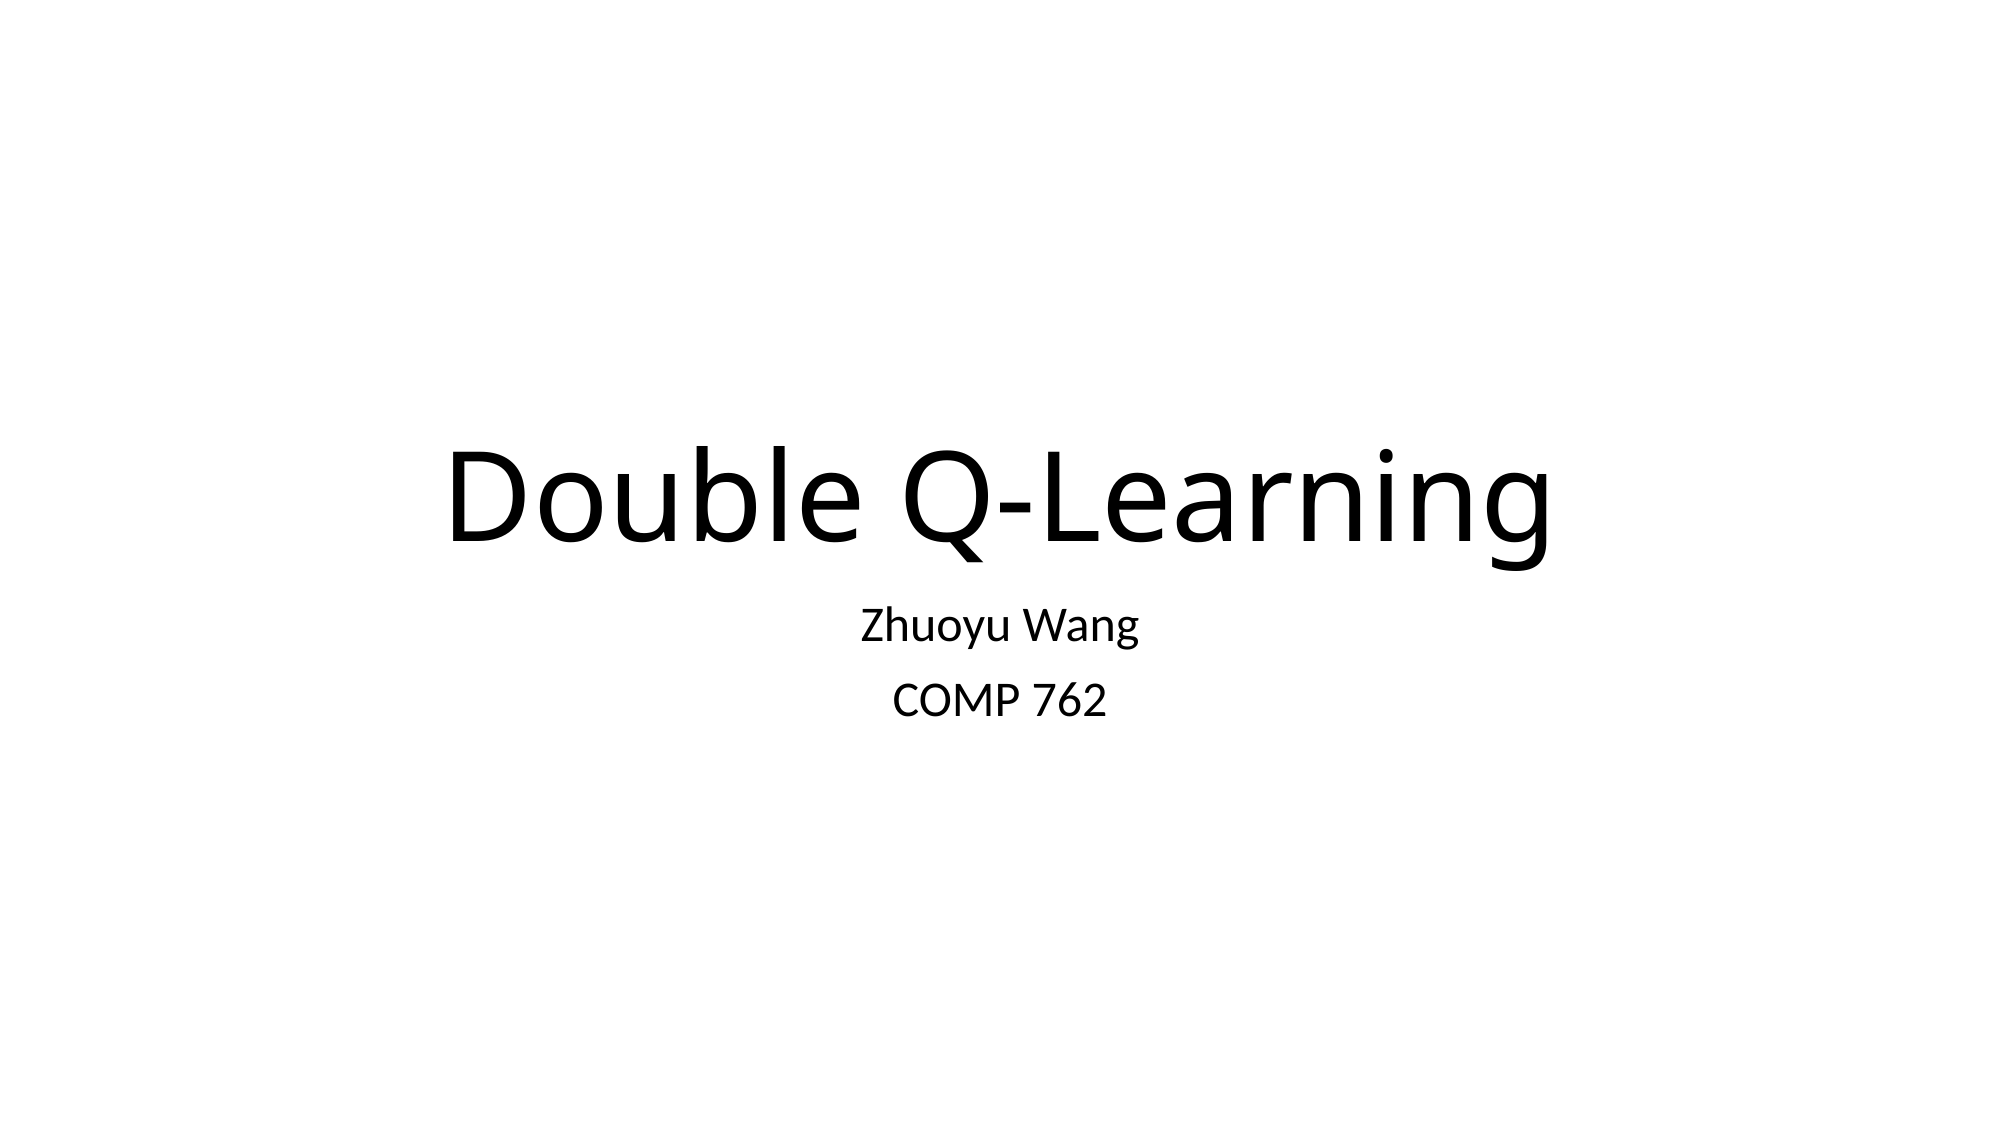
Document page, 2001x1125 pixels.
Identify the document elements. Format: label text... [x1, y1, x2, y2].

title Double Q-Learning [249, 184, 1750, 576]
subtitle Zhuoyu Wang COMP 762 [249, 590, 1750, 863]
